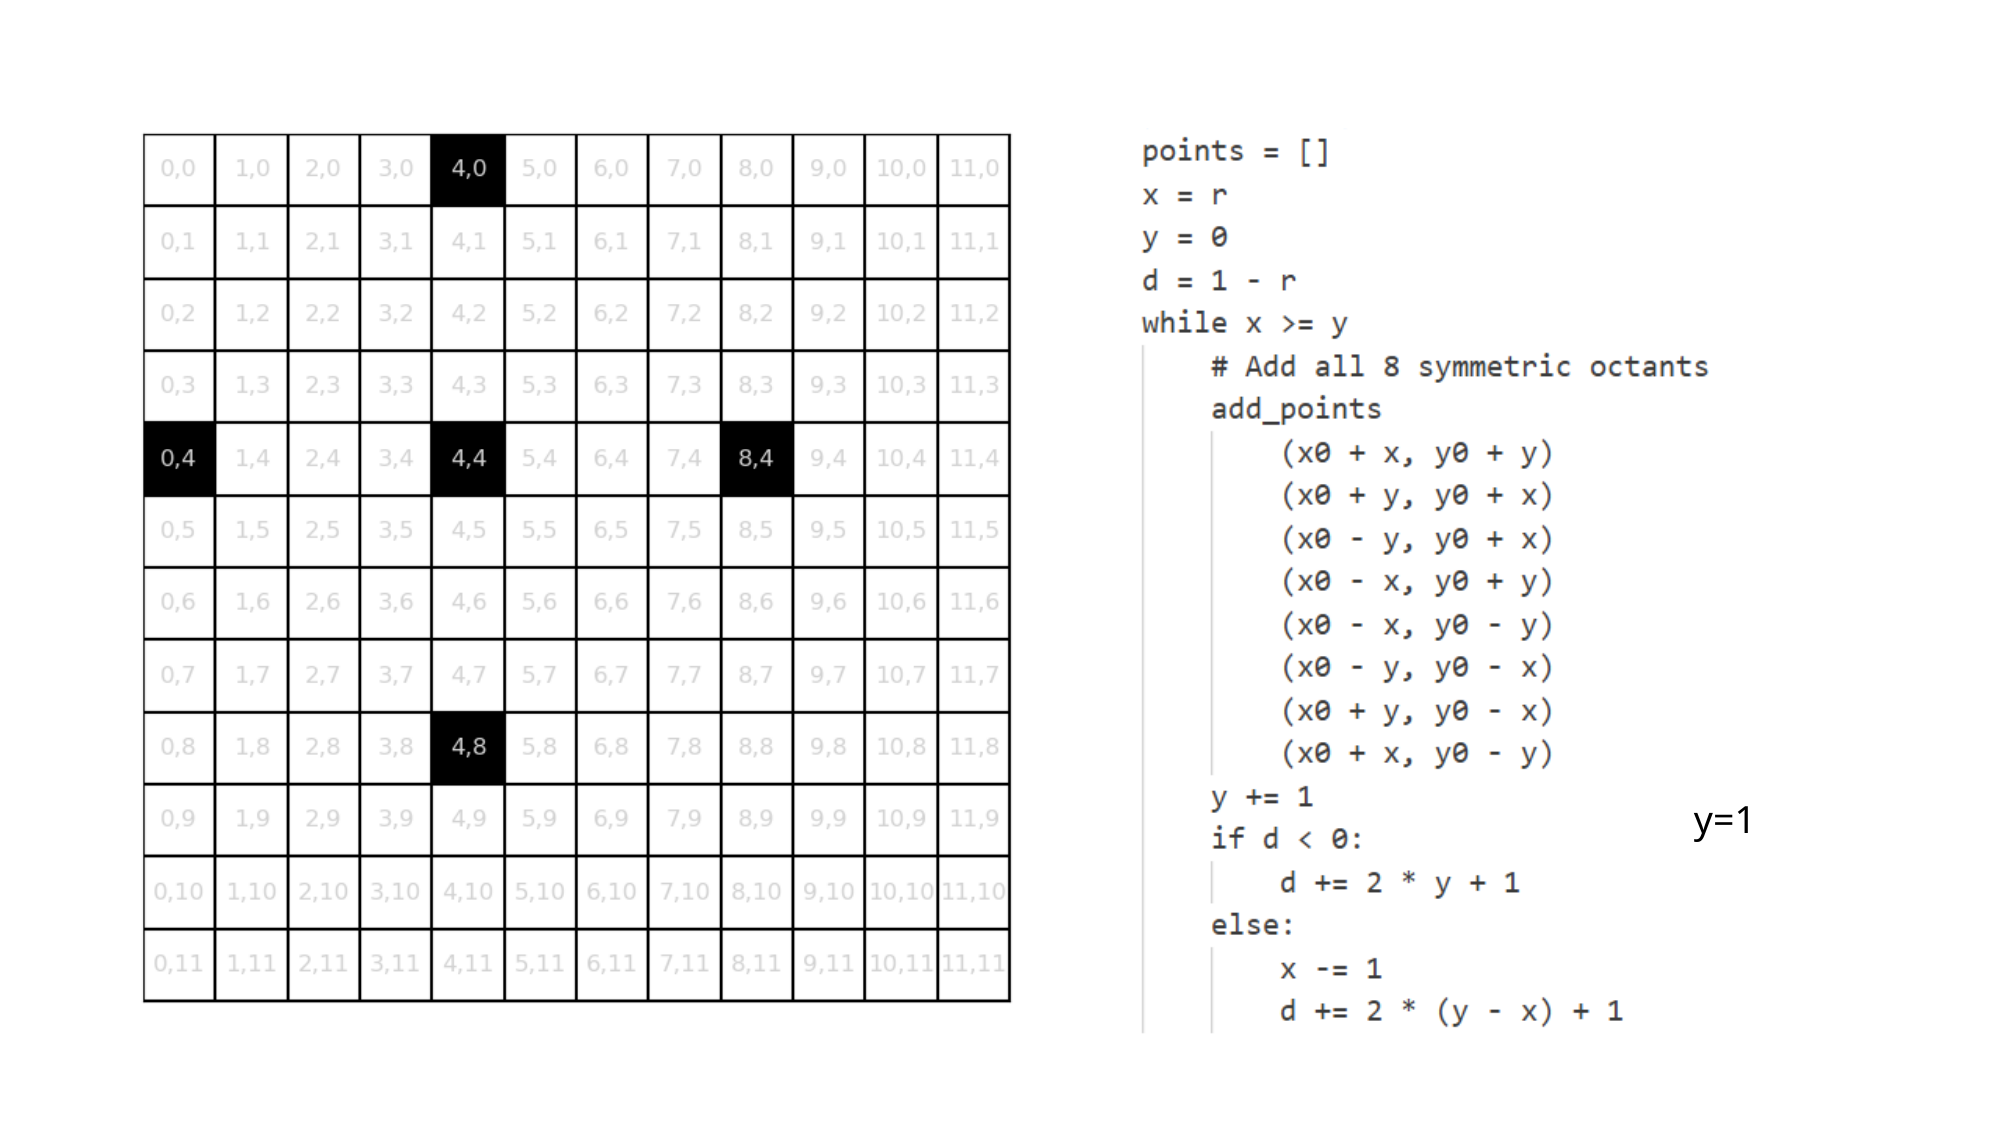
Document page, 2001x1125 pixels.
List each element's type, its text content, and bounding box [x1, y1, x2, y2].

text_box y=1 [1726, 788, 1771, 849]
picture [0, 0, 1726, 1125]
